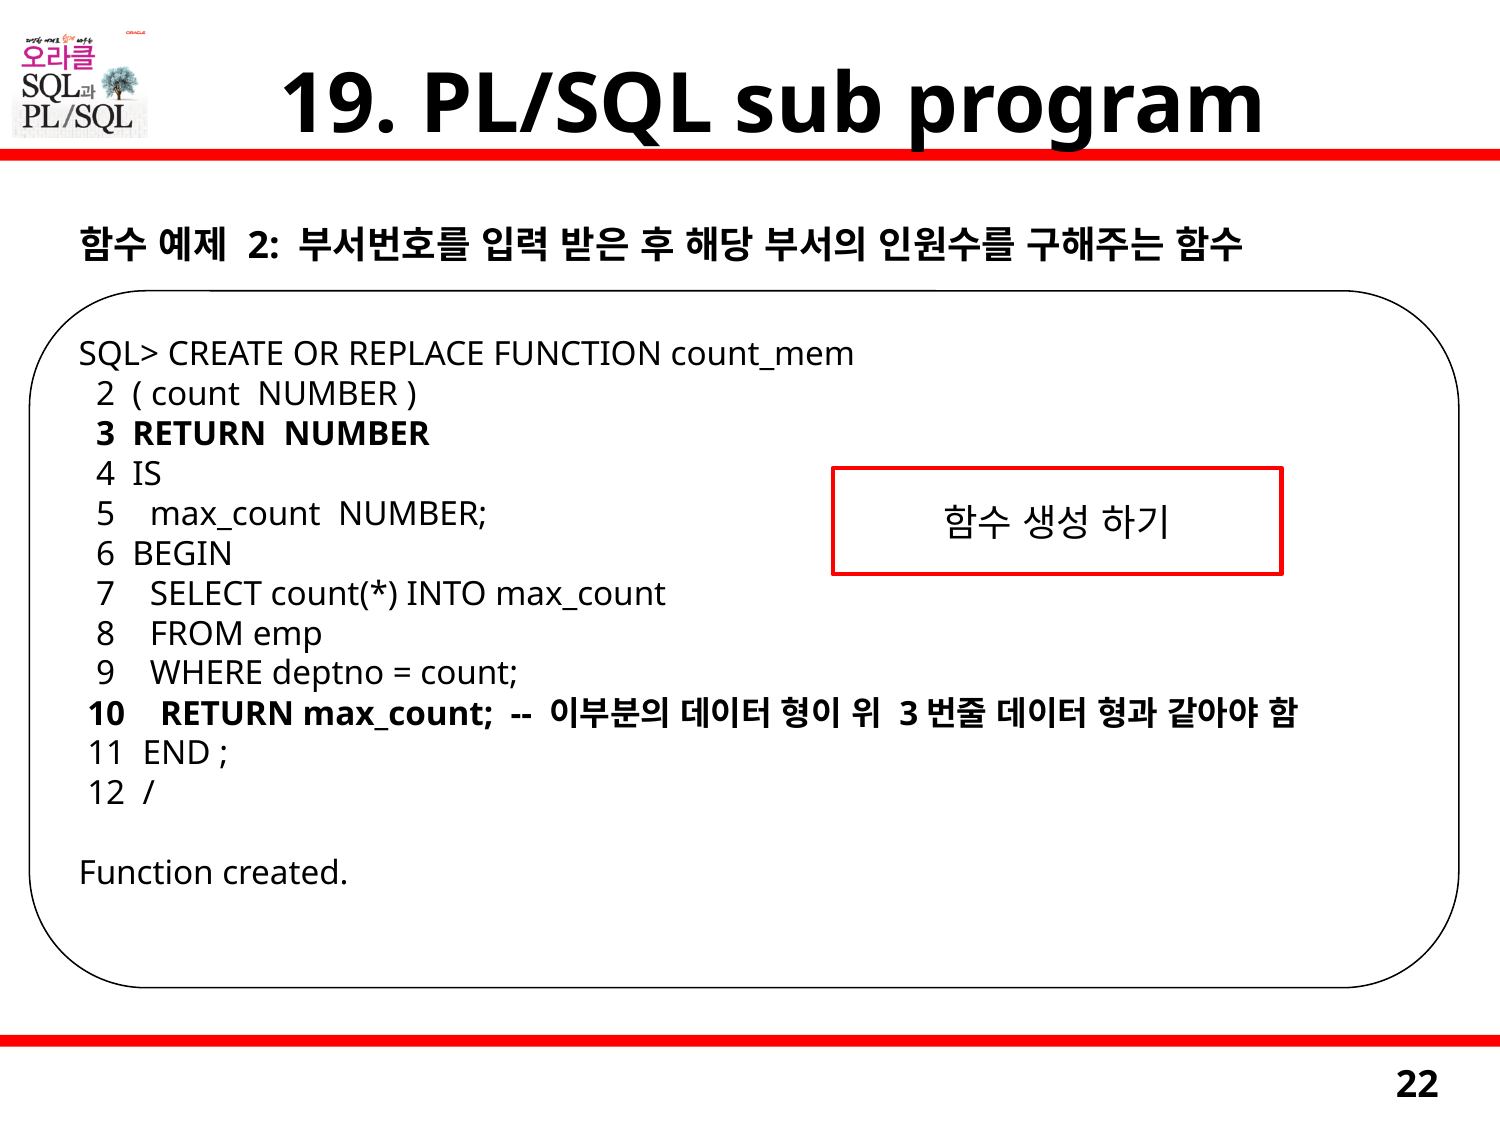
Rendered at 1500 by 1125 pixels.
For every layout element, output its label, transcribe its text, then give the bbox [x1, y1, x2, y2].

text_box 22 [1362, 1056, 1473, 1108]
text_box [0, 147, 1500, 163]
text_box 함수 생성 하기 [831, 466, 1284, 576]
text_box SQL> CREATE OR REPLACE FUNCTION count_mem 2 ( count NUMBER ) 3 RETURN NUMBER 4 IS 5 max_count NUMBER; 6 BEGIN 7 SELECT count(*) INTO max_count 8 FROM emp 9 WHERE deptno = count; 10 RETURN max_count; -- 이부분의 데이터 형이 위 3번줄 데이터 형과 같아야 함 11 END ; 12 / Function created. [29, 290, 1459, 988]
text_box [0, 1033, 1500, 1049]
picture [11, 19, 148, 138]
text_box 19. PL/SQL sub program [204, 0, 1343, 151]
text_box 함수 예제 2: 부서번호를 입력 받은 후 해당 부서의 인원수를 구해주는 함수 [63, 194, 1449, 293]
